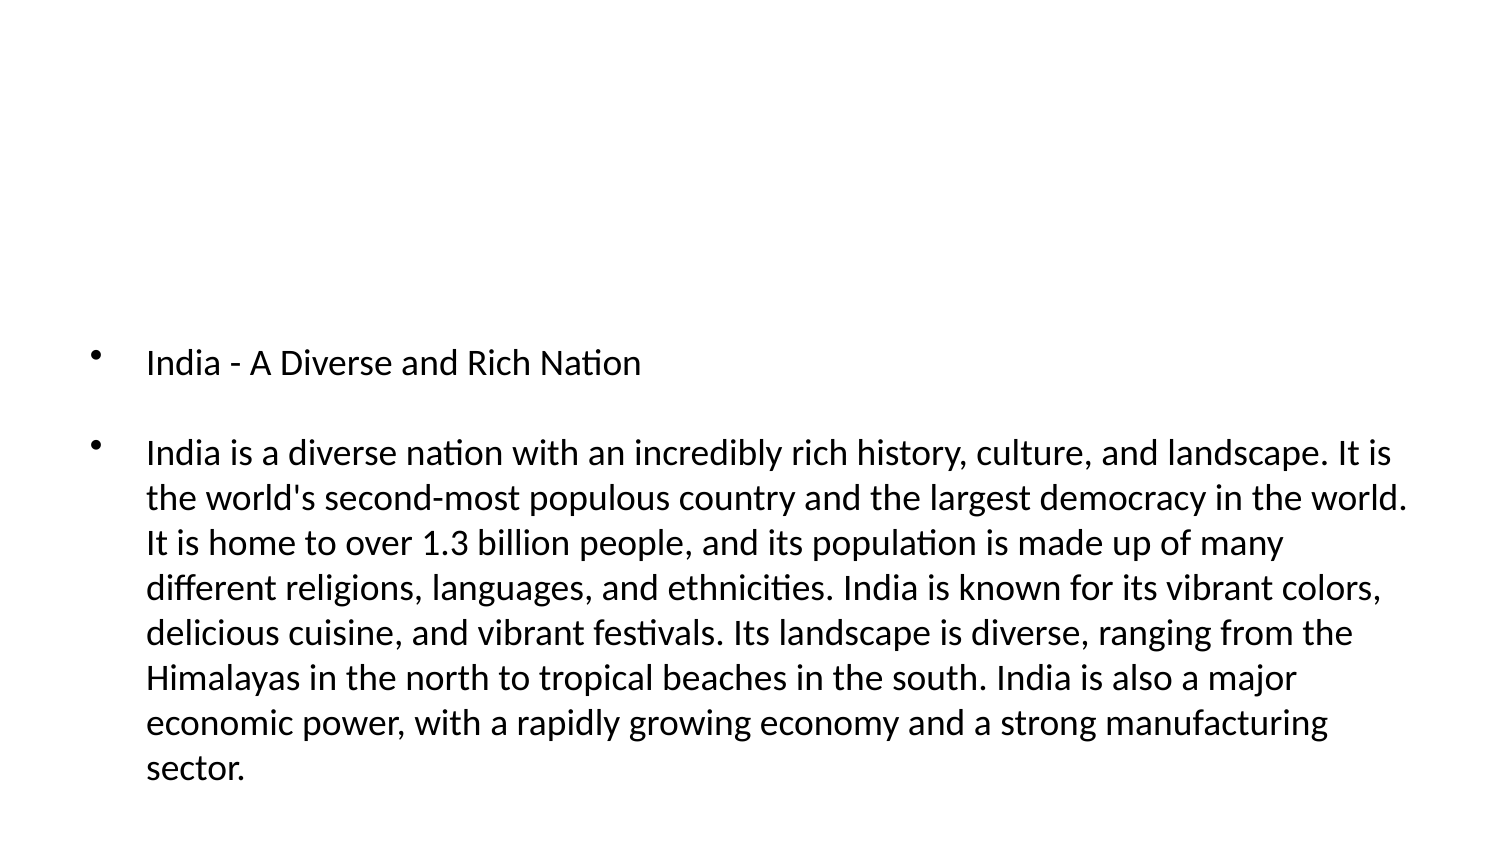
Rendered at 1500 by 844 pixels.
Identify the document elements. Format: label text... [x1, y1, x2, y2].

text_box India - A Diverse and Rich Nation India is a diverse nation with an incredibly rich history, culture, and landscape. It is the world's second-most populous country and the largest democracy in the world. It is home to over 1.3 billion people, and its population is made up of many different religions, languages, and ethnicities. India is known for its vibrant colors, delicious cuisine, and vibrant festivals. Its landscape is diverse, ranging from the Himalayas in the north to tropical beaches in the south. India is also a major economic power, with a rapidly growing economy and a strong manufacturing sector. [74, 149, 1425, 844]
